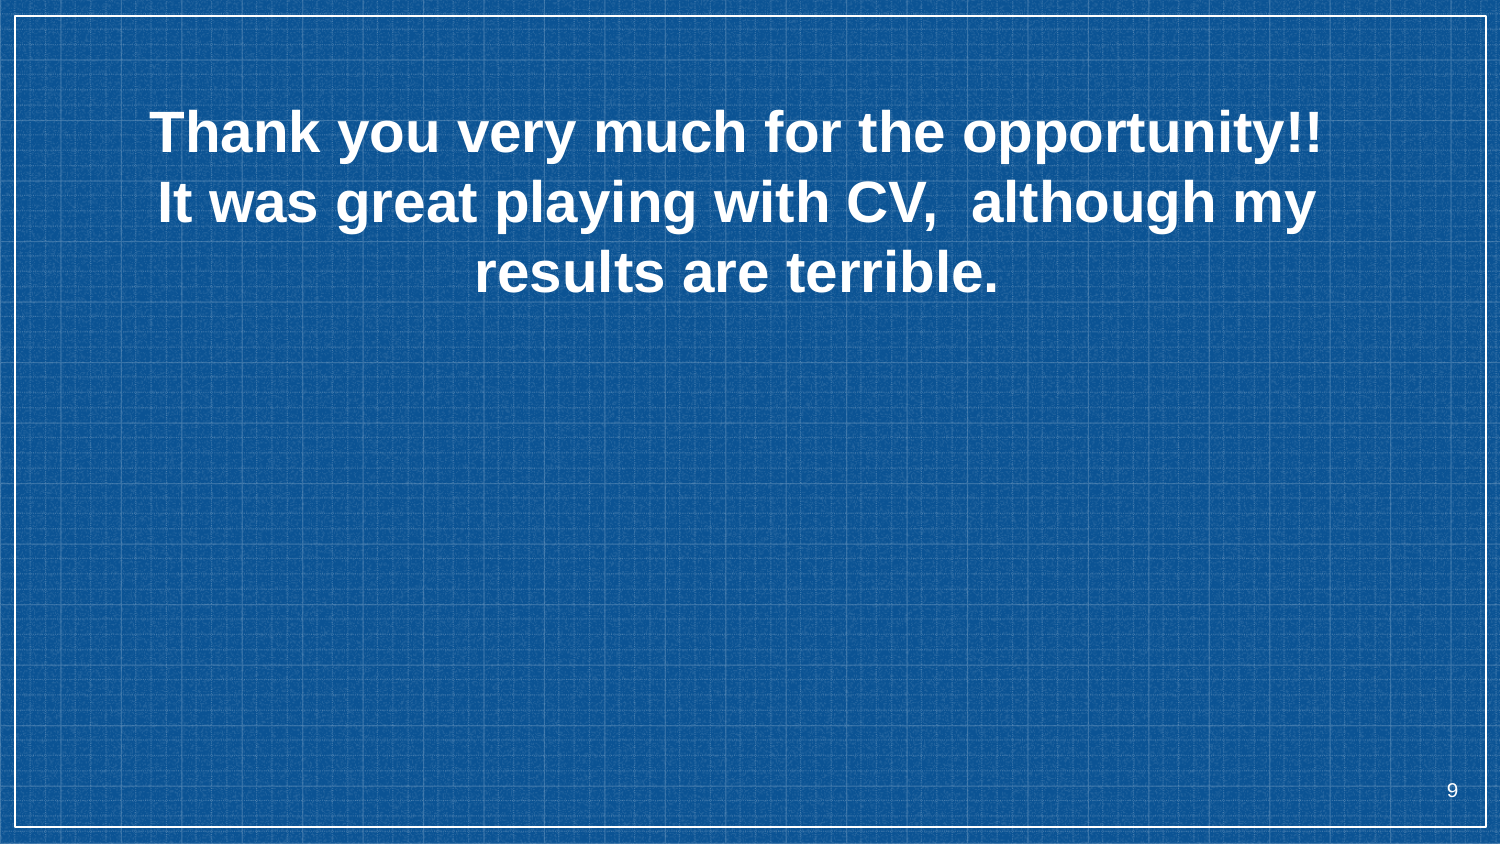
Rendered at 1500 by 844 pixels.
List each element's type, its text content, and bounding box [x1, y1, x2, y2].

slide_number 9 [1398, 761, 1474, 810]
picture [0, 0, 1500, 844]
text_box Thank you very much for the opportunity!! It was great playing with CV, although my results are terrible. [41, 86, 1434, 335]
